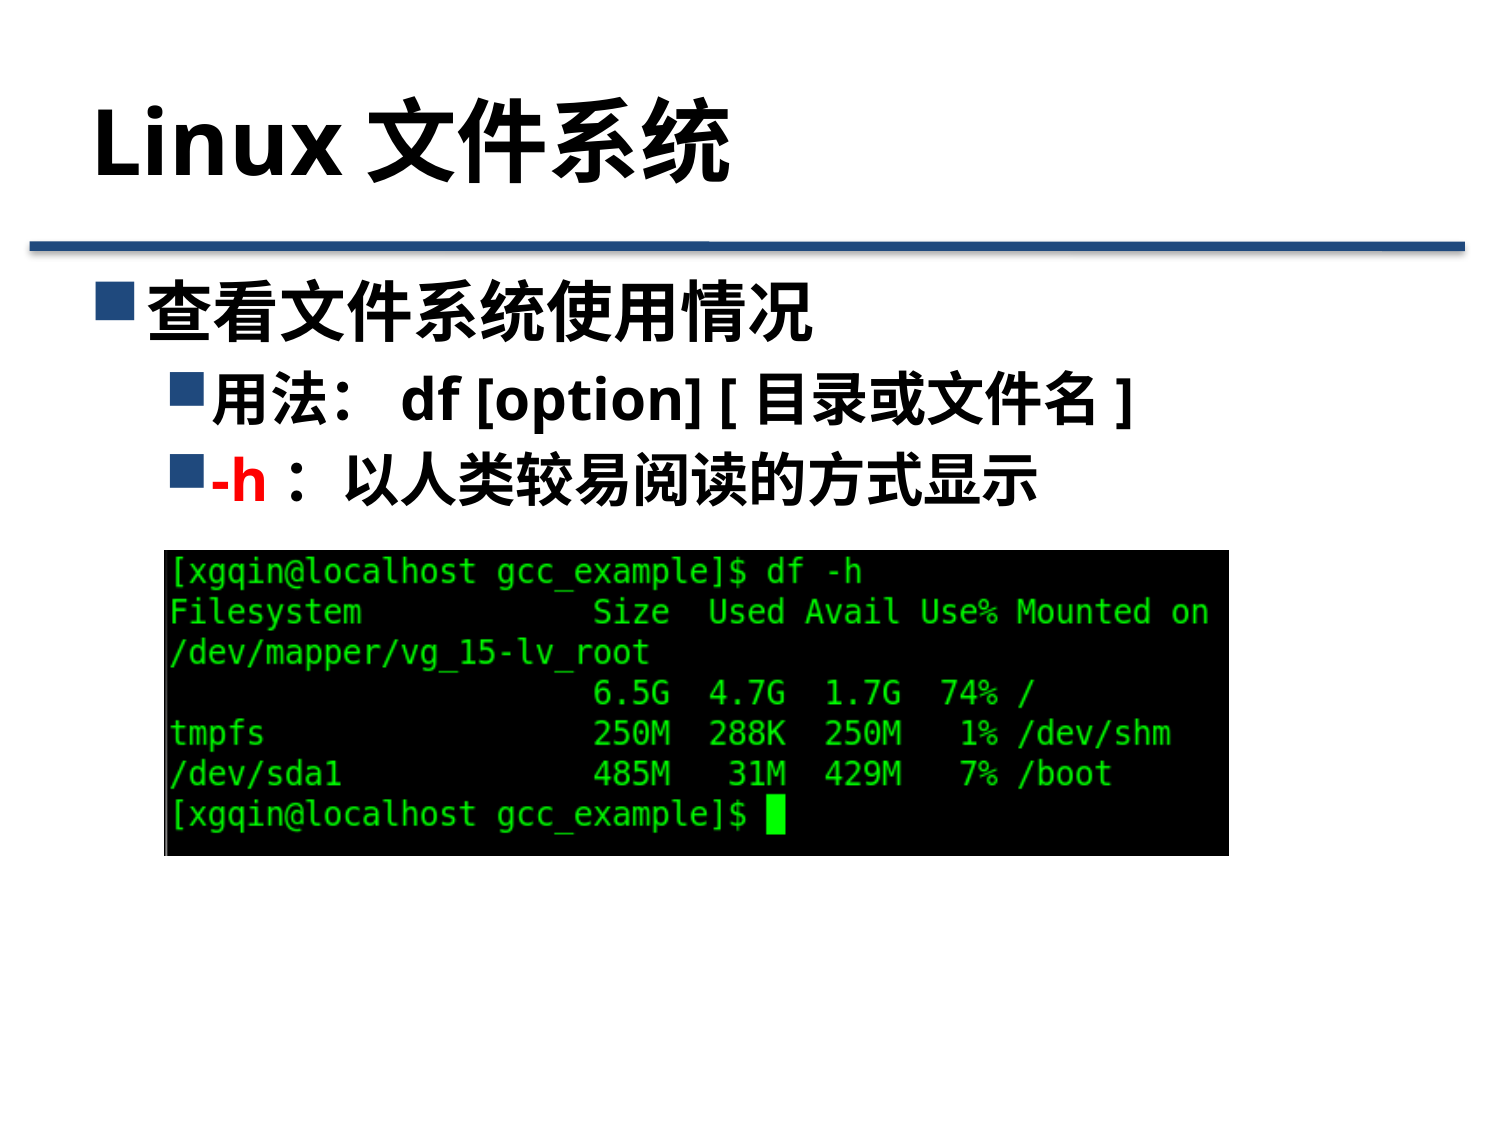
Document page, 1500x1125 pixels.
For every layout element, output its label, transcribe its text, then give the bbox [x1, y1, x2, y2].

list 查看文件系统使用情况 用法：df [option] [目录或文件名] -h：以人类较易阅读的方式显示 [74, 262, 1426, 1006]
picture [163, 550, 1229, 856]
title Linux文件系统 [74, 44, 1426, 233]
